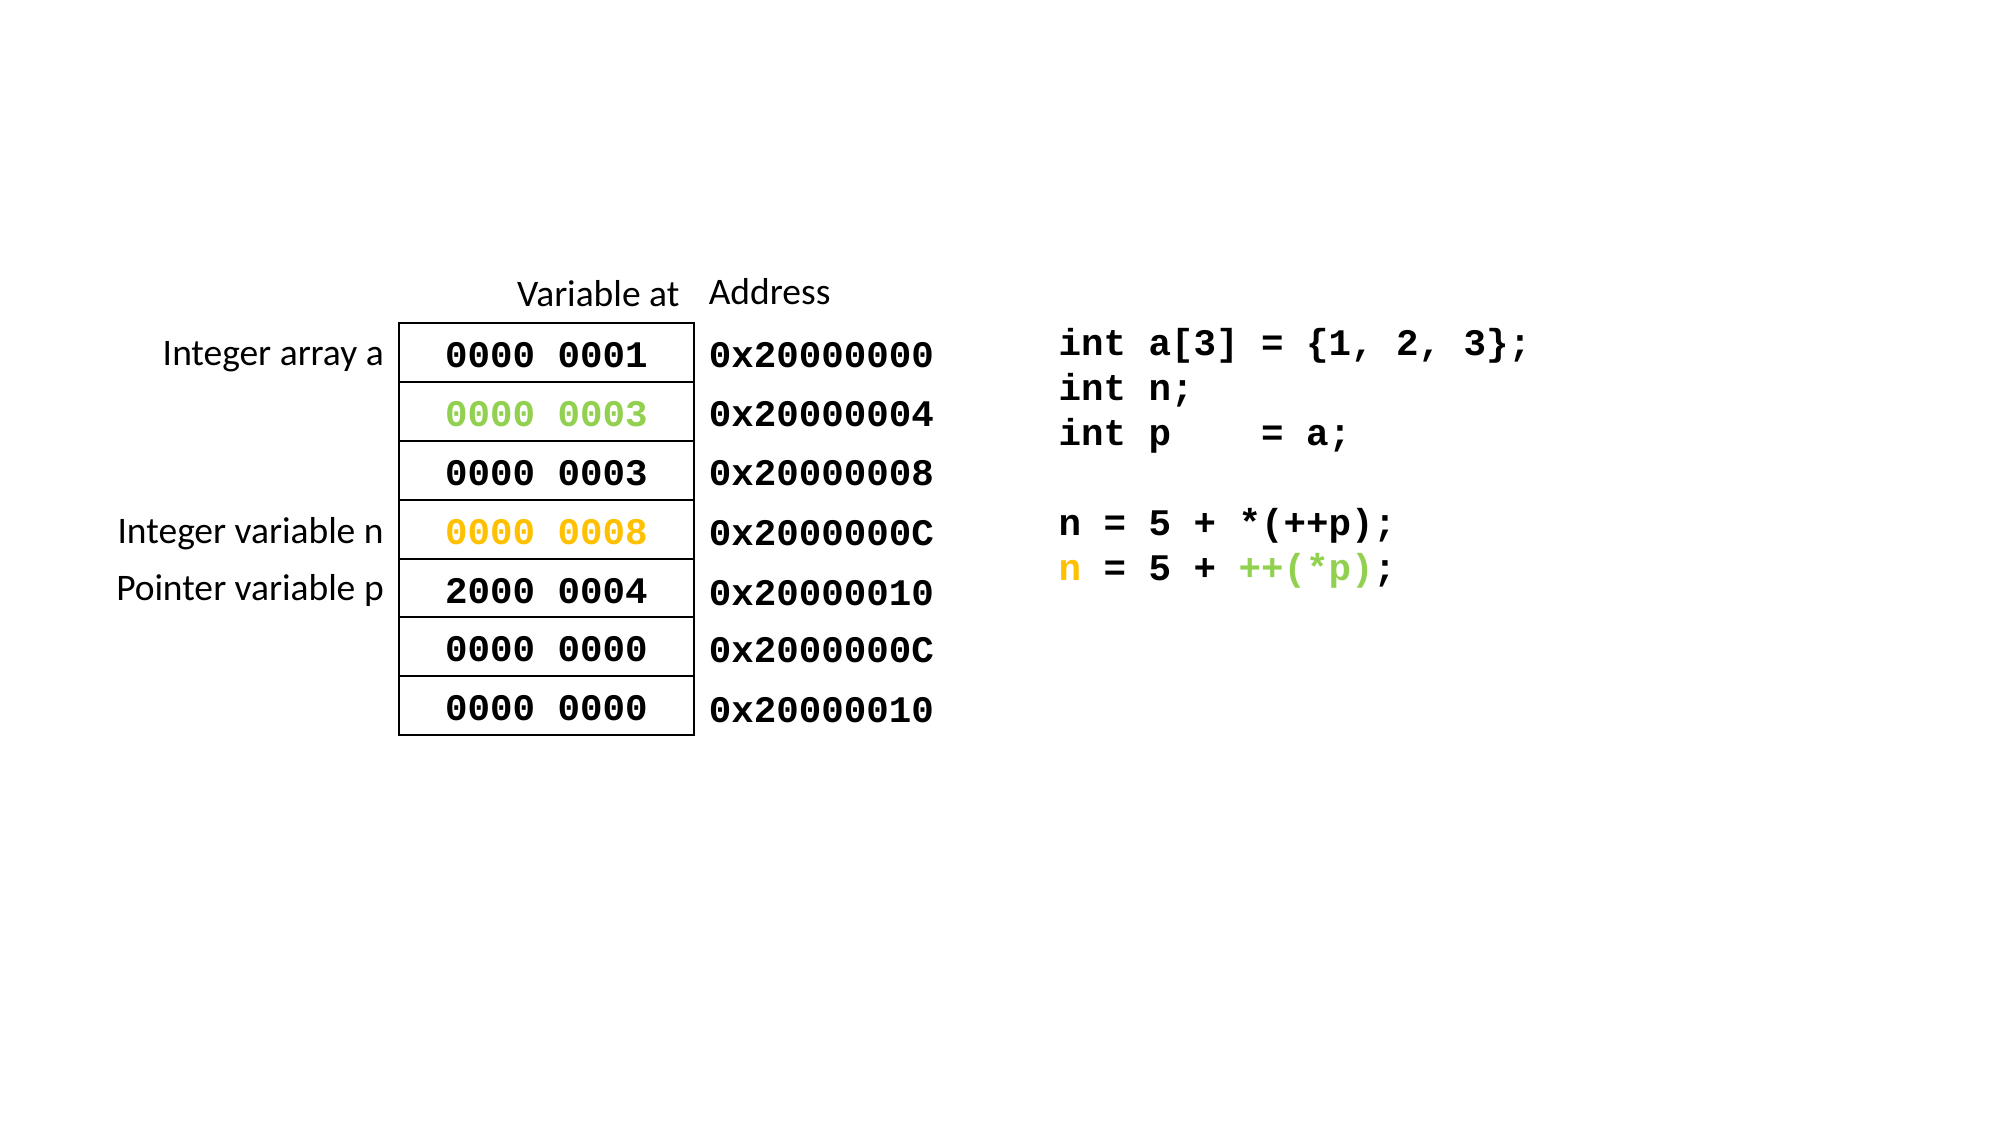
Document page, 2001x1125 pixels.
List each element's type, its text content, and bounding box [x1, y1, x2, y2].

text_box Pointer variable p [67, 559, 399, 616]
text_box 0x20000008 [694, 440, 990, 500]
text_box 0000 0000 [398, 616, 695, 675]
text_box Variable at [398, 261, 694, 322]
text_box 2000 0004 [399, 558, 694, 616]
text_box Address [694, 259, 990, 320]
text_box 0x20000000 [694, 323, 990, 381]
text_box int a[3] = {1, 2, 3}; int n; int p = a; n = 5 + *(++p); n = 5 + ++(*p); [1044, 311, 1684, 596]
text_box 0x20000004 [694, 381, 990, 440]
text_box 0000 0008 [399, 499, 694, 558]
text_box 0000 0003 [398, 381, 694, 440]
text_box 0000 0003 [398, 440, 694, 499]
text_box 0x2000000C [694, 617, 990, 677]
text_box Integer array a [67, 320, 399, 381]
text_box 0000 0001 [399, 322, 695, 381]
text_box 0x20000010 [694, 677, 990, 737]
text_box Integer variable n [67, 498, 399, 559]
text_box 0x2000000C [694, 500, 990, 560]
text_box 0000 0000 [398, 675, 694, 736]
text_box 0x20000010 [694, 560, 990, 617]
